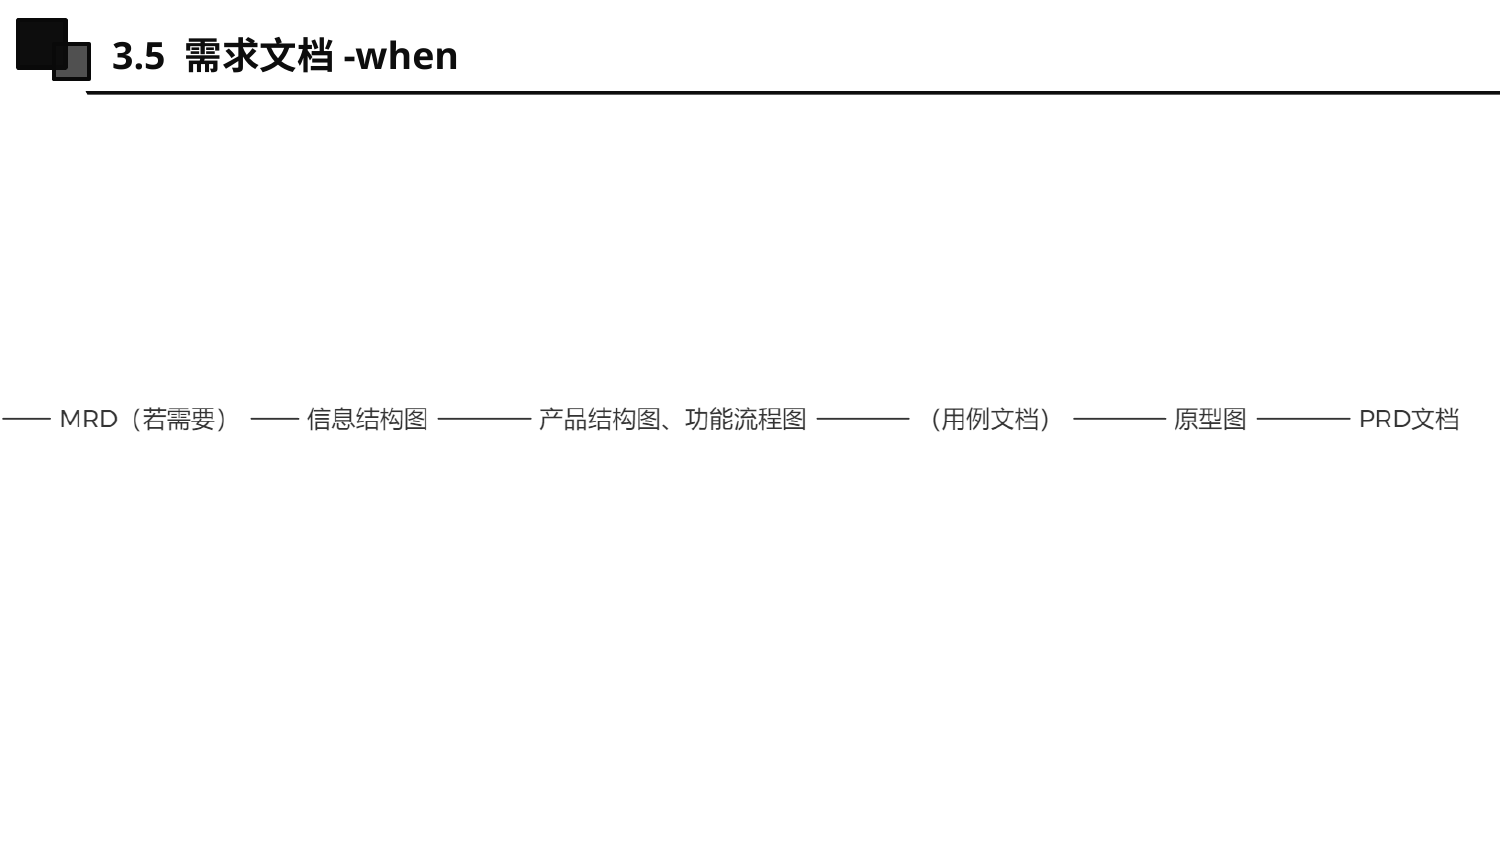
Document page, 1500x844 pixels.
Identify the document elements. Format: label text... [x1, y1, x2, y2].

picture [0, 381, 1500, 463]
text_box 3.5 需求文档-when [112, 23, 545, 86]
